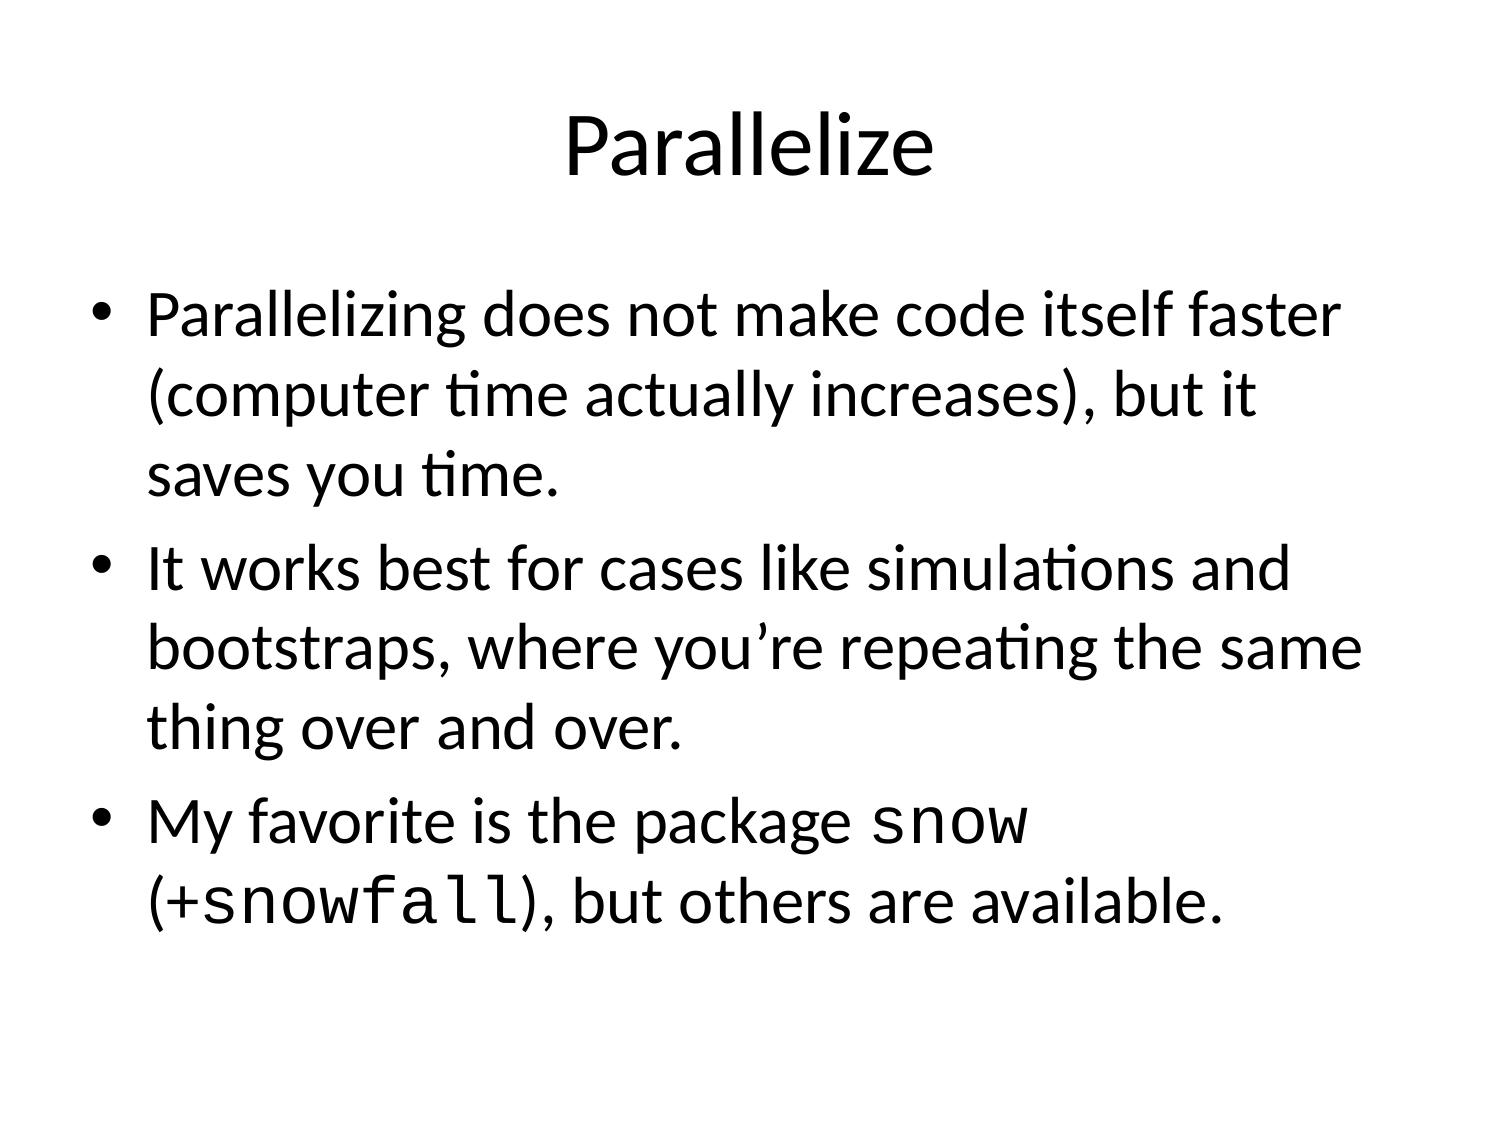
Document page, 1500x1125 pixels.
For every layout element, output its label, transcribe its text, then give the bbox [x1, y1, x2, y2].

title Parallelize [75, 45, 1425, 233]
list Parallelizing does not make code itself faster (computer time actually increases), but it saves you time. It works best for cases like simulations and bootstraps, where you’re repeating the same thing over and over. My favorite is the package snow (+snowfall), but others are available. [75, 262, 1425, 1005]
